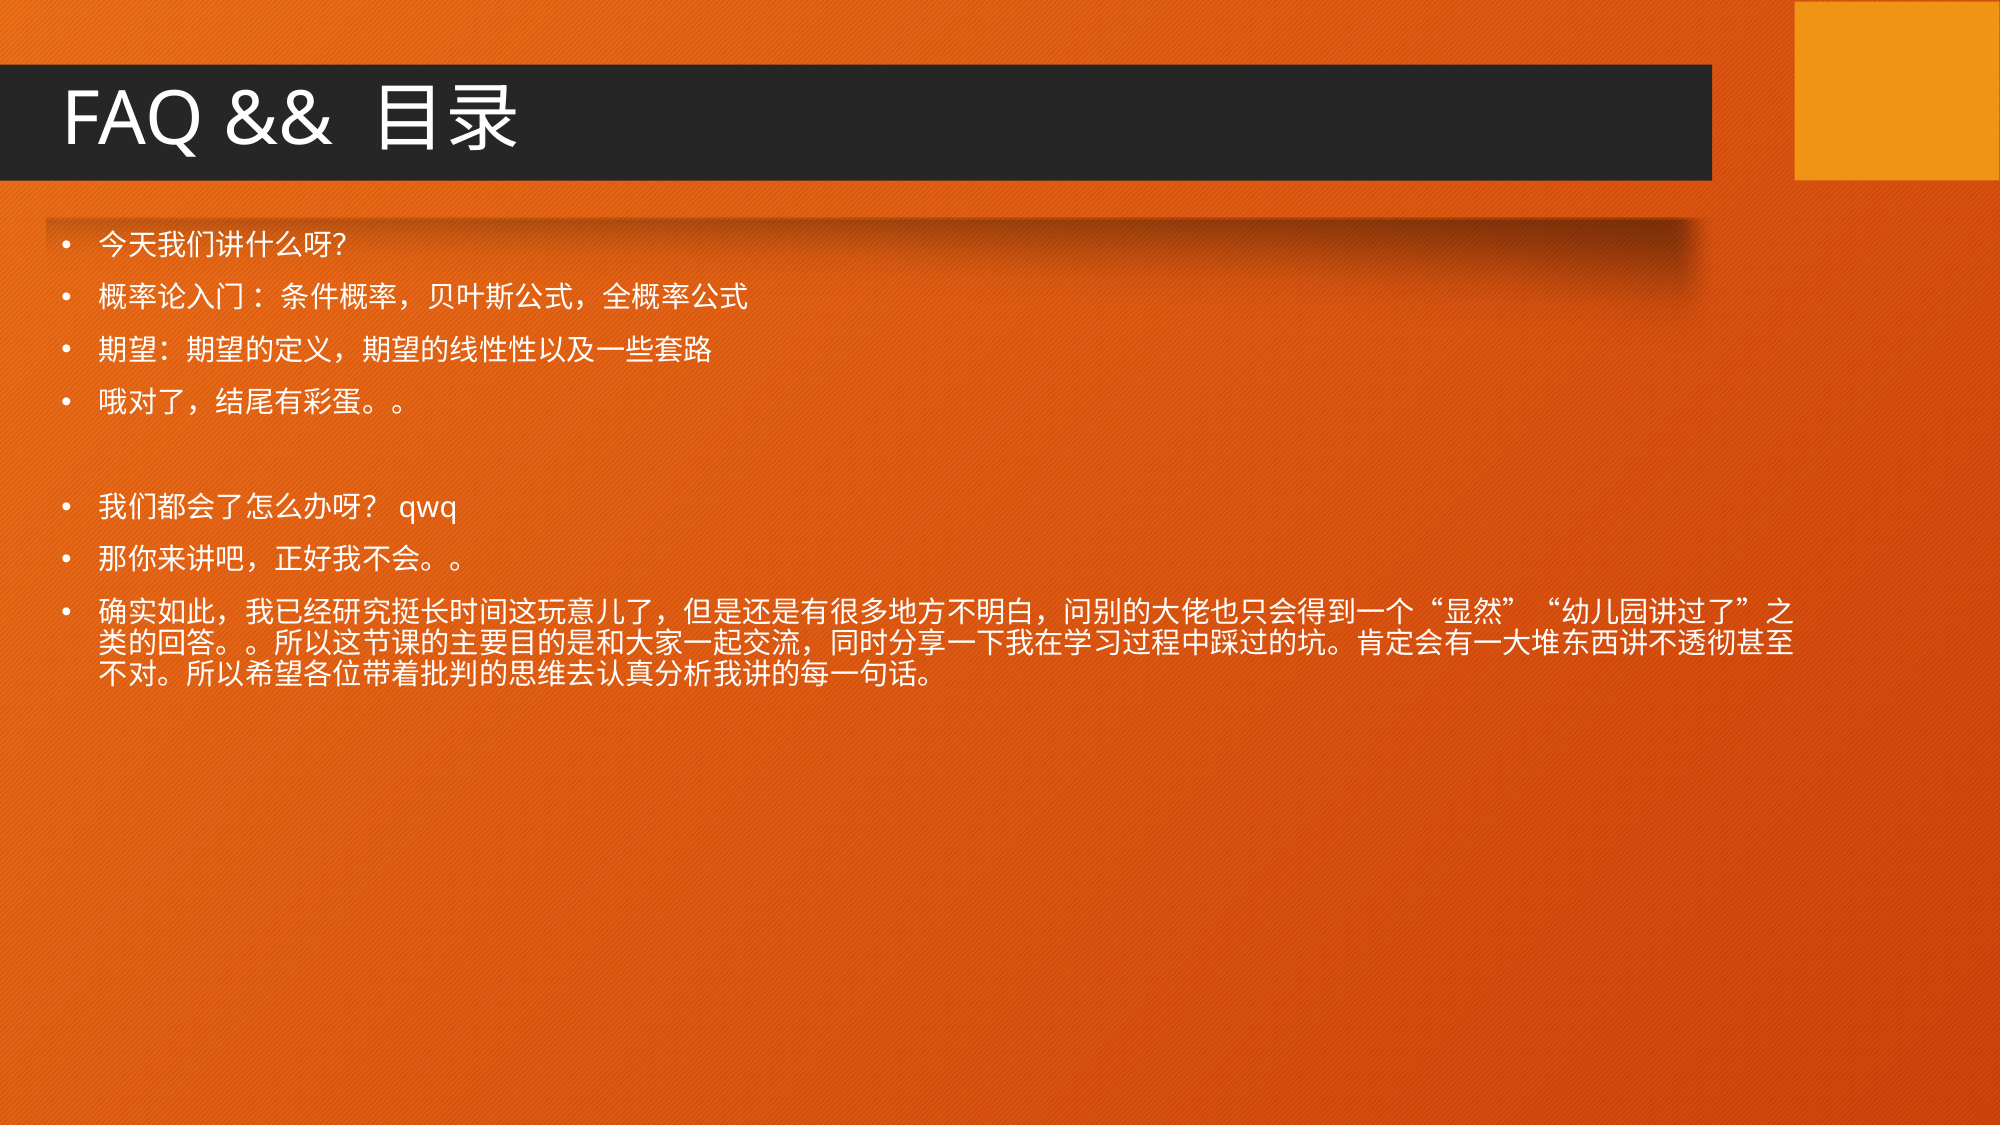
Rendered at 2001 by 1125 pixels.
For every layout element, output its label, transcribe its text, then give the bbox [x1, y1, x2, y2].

list 今天我们讲什么呀？ 概率论入门 ：条件概率，贝叶斯公式，全概率公式 期望：期望的定义，期望的线性性以及一些套路 哦对了，结尾有彩蛋。。 我们都会了怎么办呀？qwq 那你来讲吧，正好我不会。。 确实如此，我已经研究挺长时间这玩意儿了，但是还是有很多地方不明白，问别的大佬也只会得到一个“显然”“幼儿园讲过了”之类的回答。。所以这节课的主要目的是和大家一起交流，同时分享一下我在学习过程中踩过的坑。肯定会有一大堆东西讲不透彻甚至不对。所以希望各位带着批判的思维去认真分析我讲的每一句话。 [46, 222, 1819, 1063]
title FAQ && 目录 [46, 62, 1624, 179]
picture [46, 217, 1721, 222]
